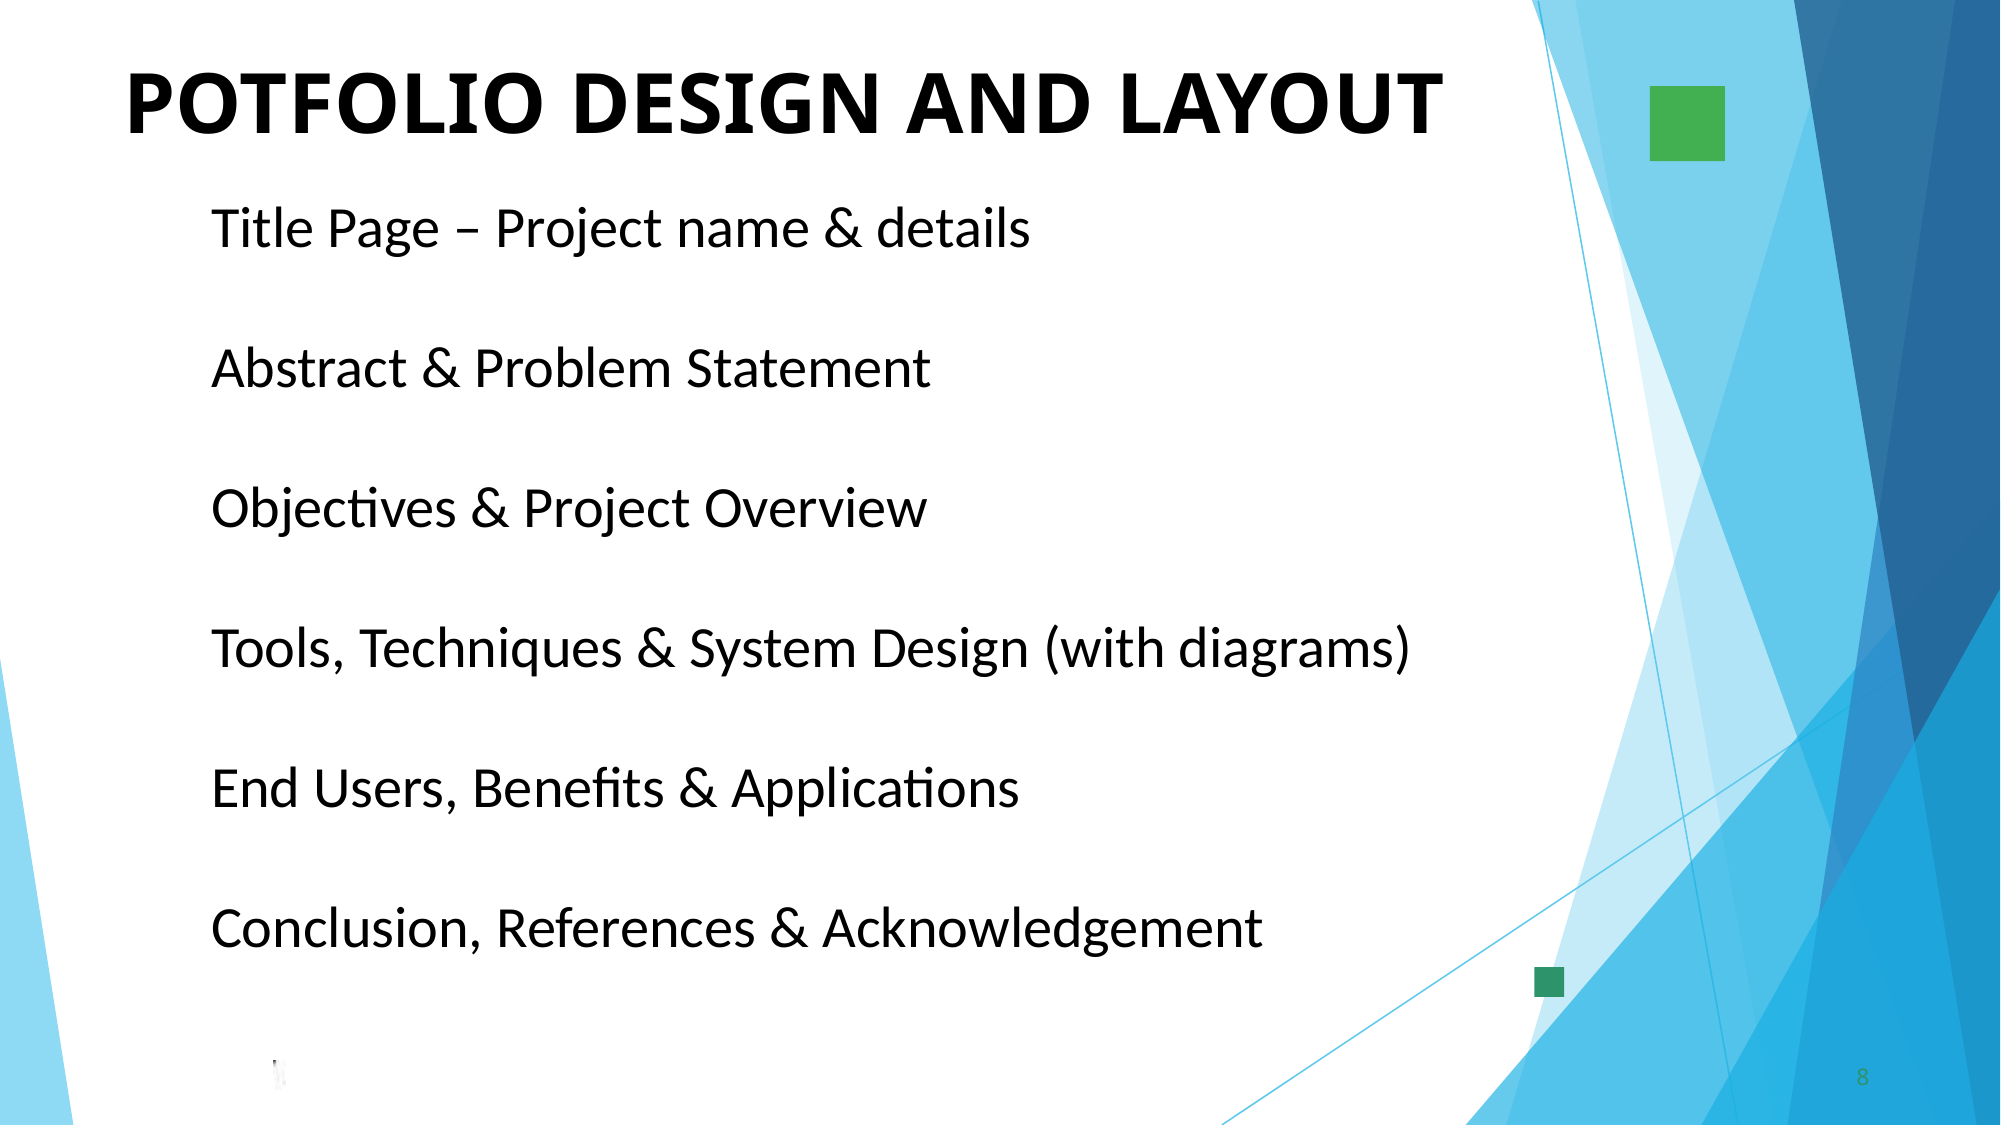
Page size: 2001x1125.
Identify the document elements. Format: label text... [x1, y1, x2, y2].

text_box 8 [1849, 1061, 1888, 1095]
text_box [1534, 967, 1565, 997]
text_box Title Page – Project name & details Abstract & Problem Statement Objectives & Project Overview Tools, Techniques & System Design (with diagrams) End Users, Benefits & Applications Conclusion, References & Acknowledgement [196, 182, 1489, 1107]
picture [273, 1060, 287, 1091]
text_box POTFOLIO DESIGN AND LAYOUT [121, 47, 1564, 150]
text_box [1649, 86, 1725, 162]
